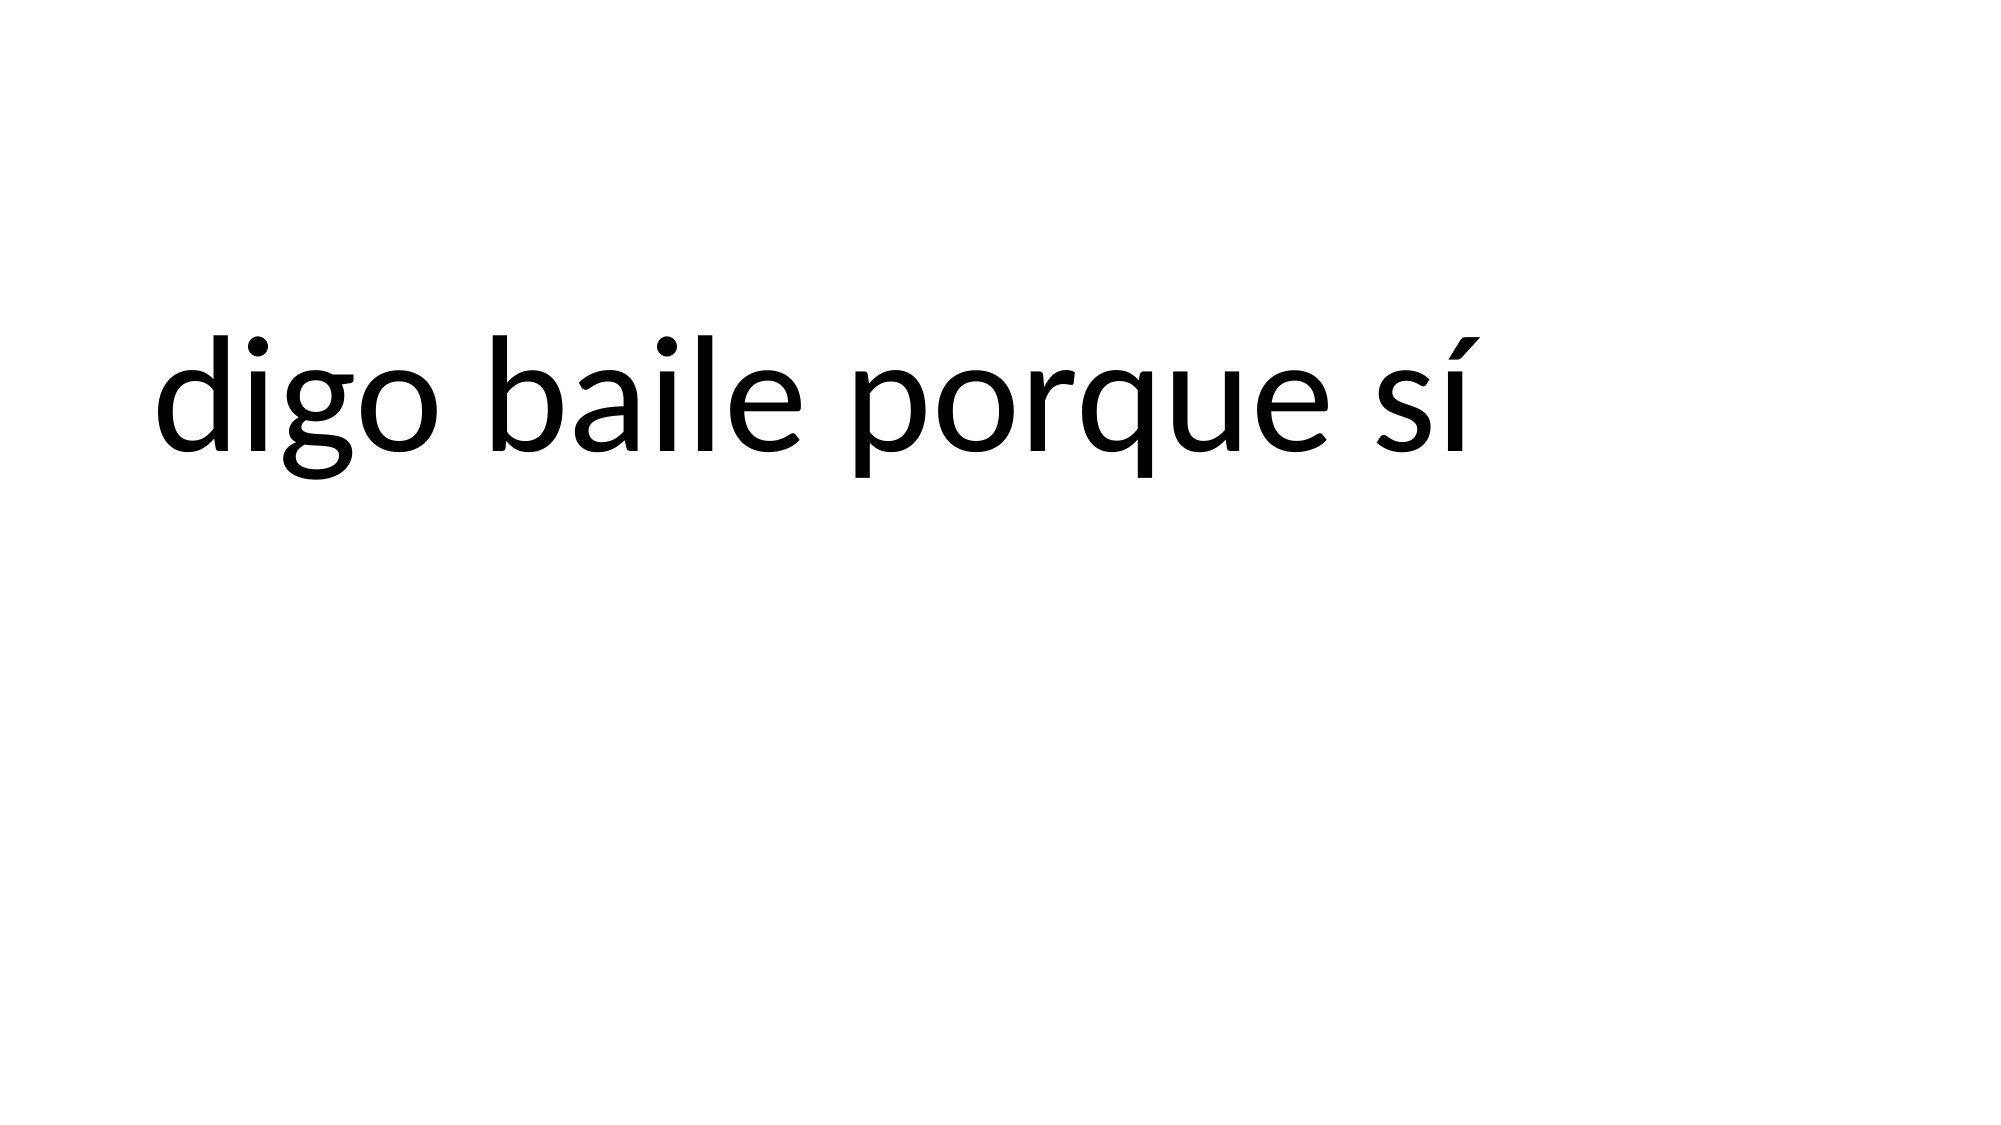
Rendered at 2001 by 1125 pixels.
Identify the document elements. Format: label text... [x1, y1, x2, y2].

list digo baile porque sí [137, 299, 1863, 1014]
